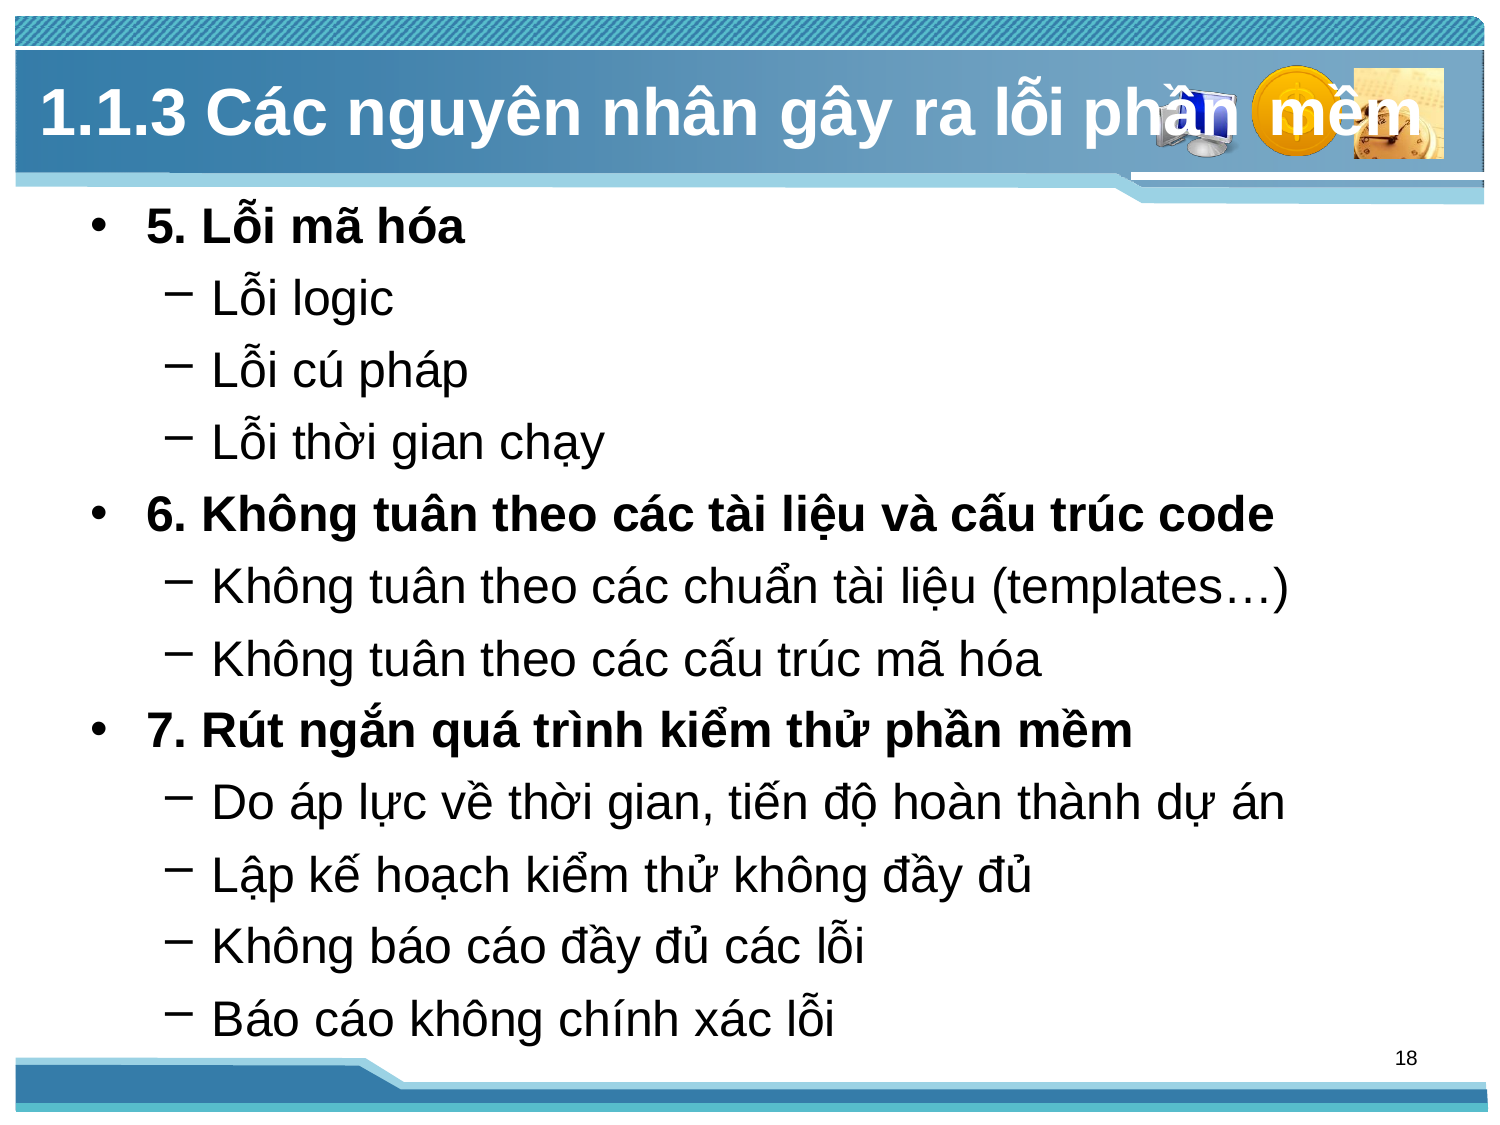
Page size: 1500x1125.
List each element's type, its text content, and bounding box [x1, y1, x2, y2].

title 1.1.3 Các nguyên nhân gây ra lỗi phần mềm [37, 66, 1426, 257]
picture [1426, 180, 1485, 188]
picture [15, 16, 1485, 46]
slide_number 18 [1390, 1044, 1422, 1125]
picture [15, 50, 1485, 188]
text_box 5. Lỗi mã hóa Lỗi logic Lỗi cú pháp Lỗi thời gian chạy 6. Không tuân theo các tài liệu và cấu trúc code Không tuân theo các chuẩn tài liệu (templates…) Không tuân theo các cấu trúc mã hóa 7. Rút ngắn quá trình kiểm thử phần mềm Do áp lực về thời gian, tiến độ hoàn thành dự án Lập kế hoạch kiểm thử không đầy đủ Không báo cáo đầy đủ các lỗi Báo cáo không chính xác lỗi [87, 179, 1296, 1047]
